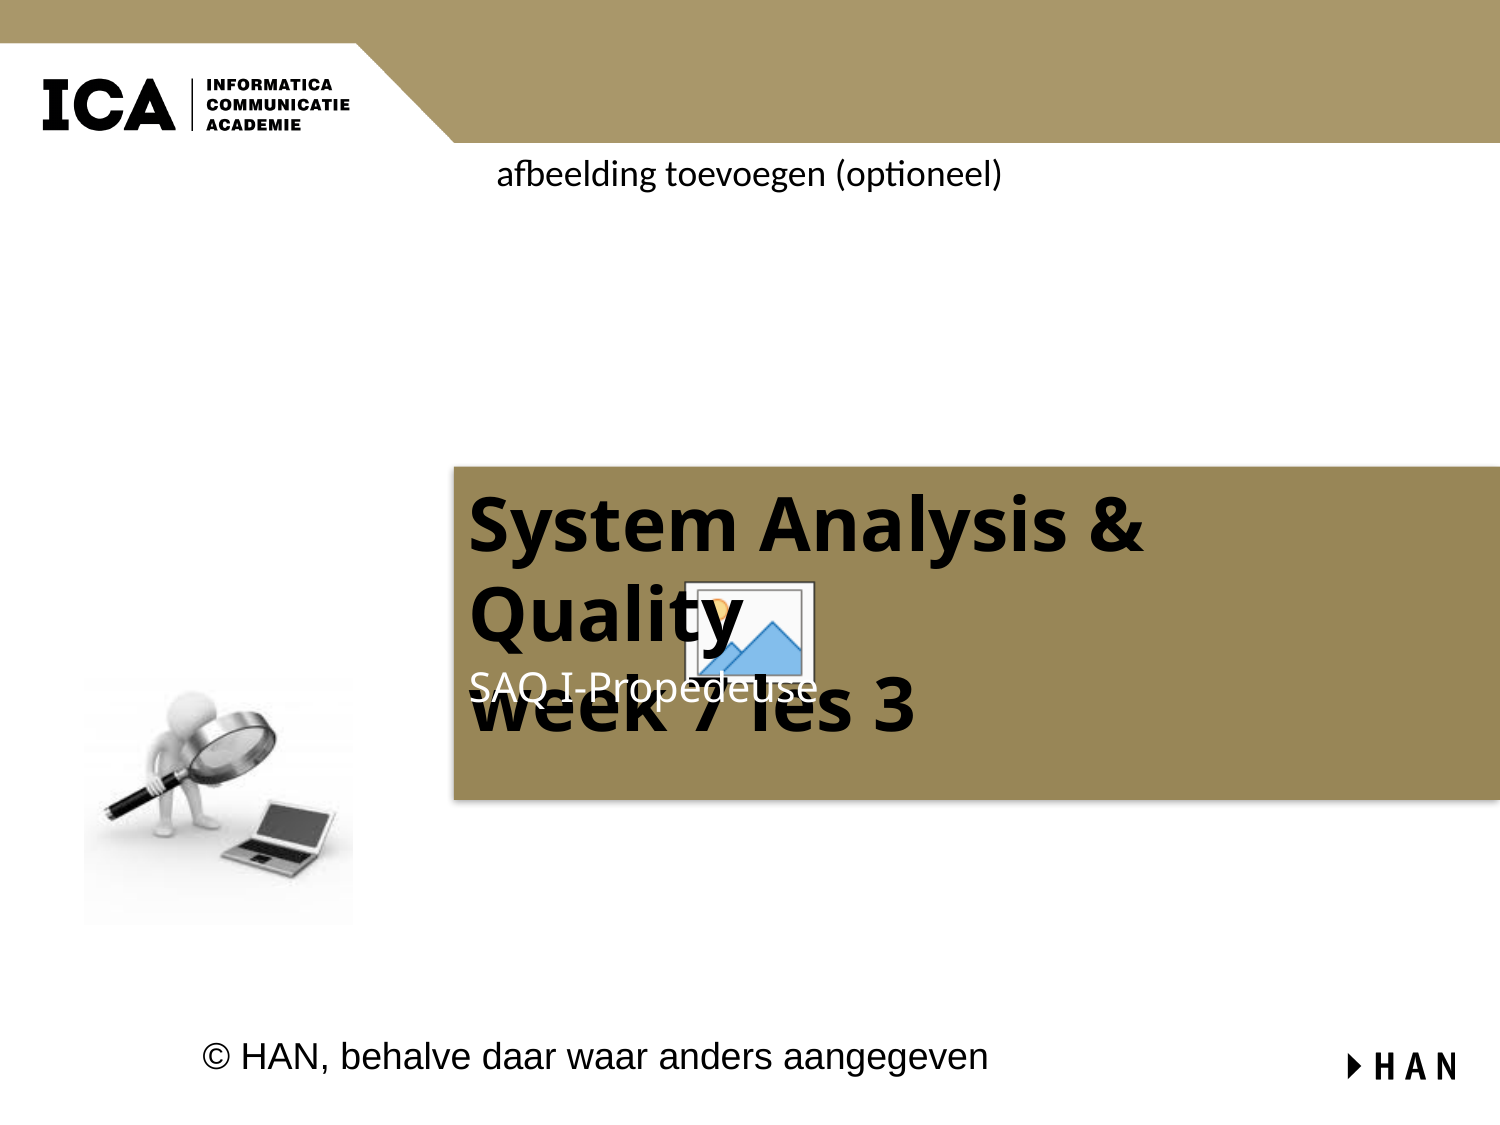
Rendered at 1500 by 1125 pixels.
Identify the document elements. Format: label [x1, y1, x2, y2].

picture [0, 141, 1500, 1125]
